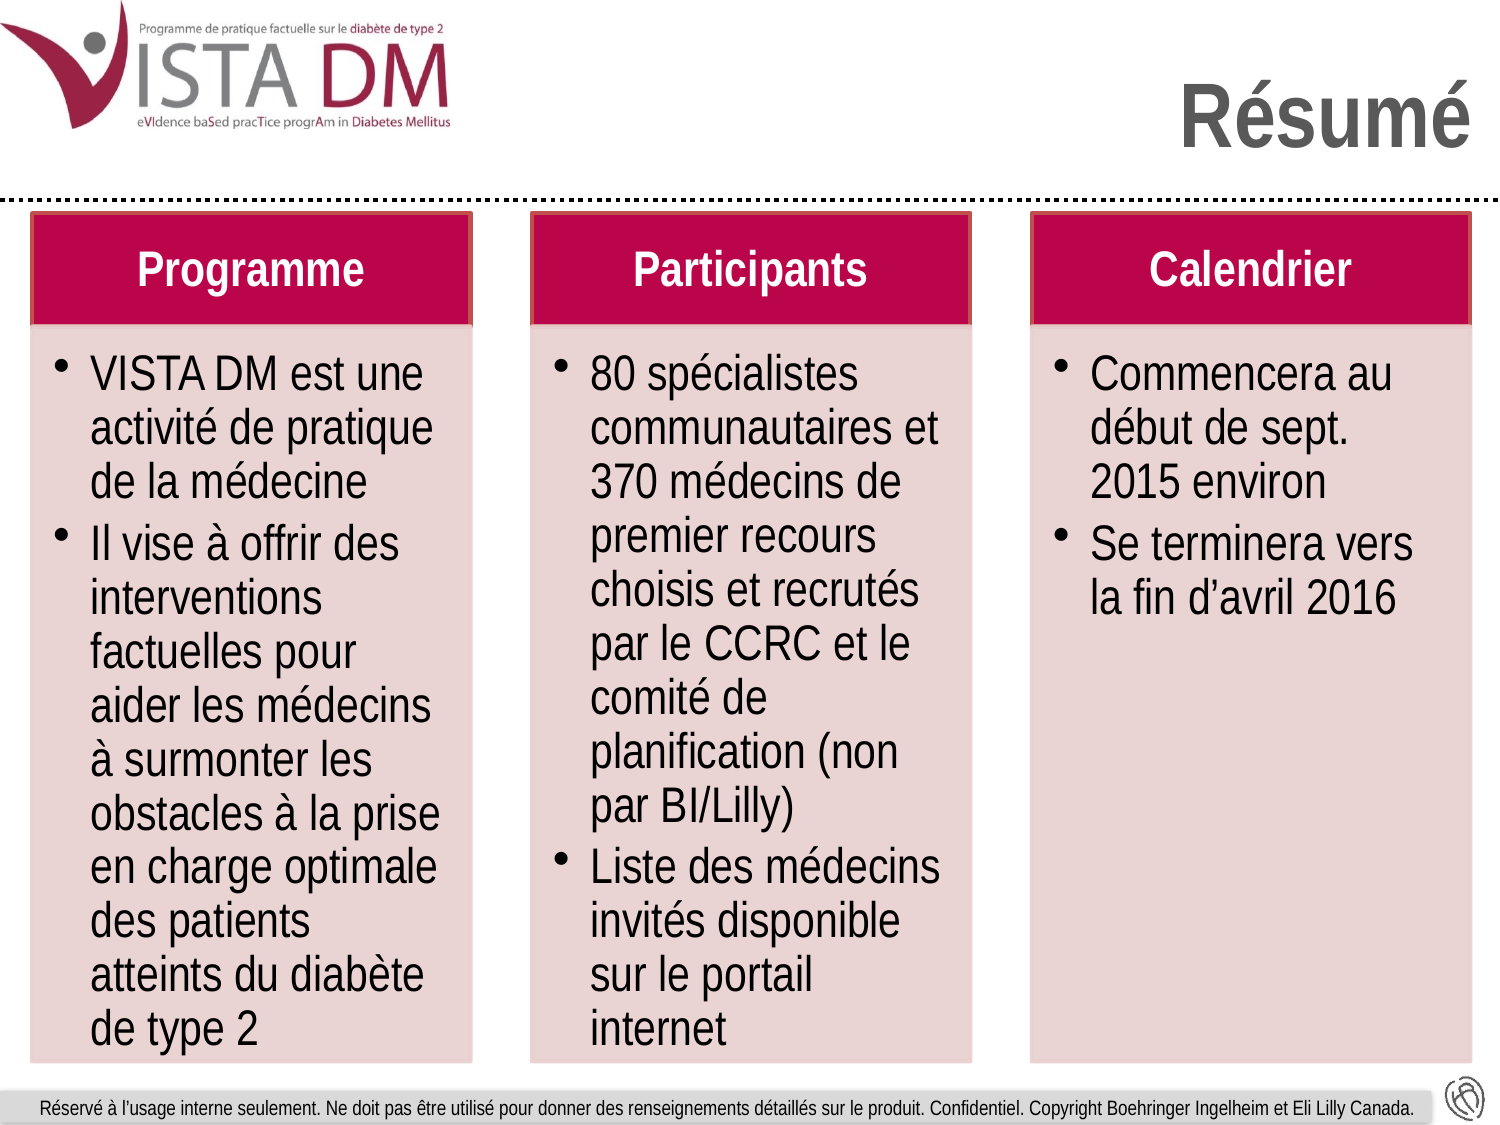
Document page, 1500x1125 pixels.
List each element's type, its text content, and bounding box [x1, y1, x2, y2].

picture [1440, 1074, 1488, 1124]
picture [0, 0, 451, 129]
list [31, 199, 1471, 1075]
text_box Résumé [412, 48, 1488, 174]
text_box Réservé à l’usage interne seulement. Ne doit pas être utilisé pour donner des renseignements détaillés sur le produit. Confidentiel. Copyright Boehringer Ingelheim et Eli Lilly Canada. [0, 1087, 1432, 1125]
